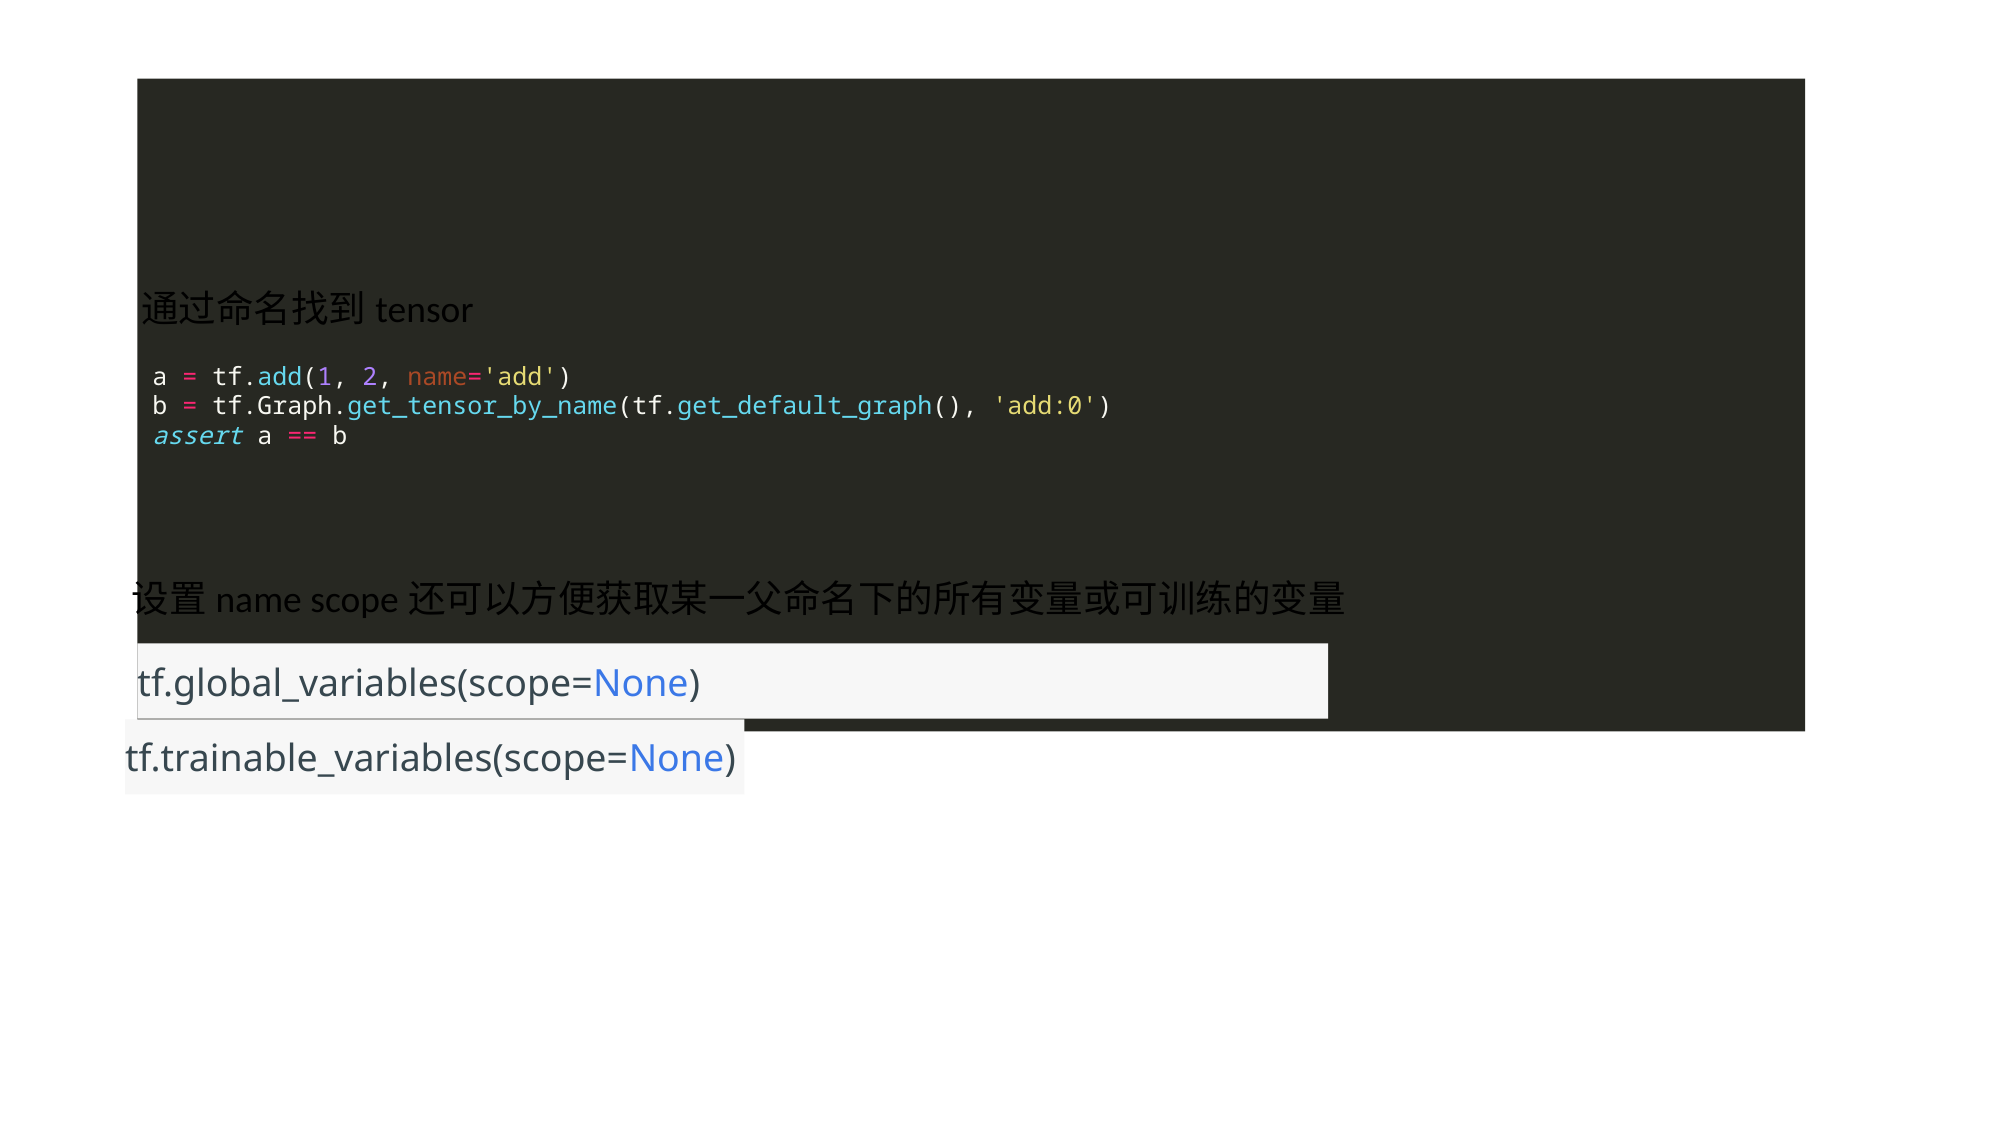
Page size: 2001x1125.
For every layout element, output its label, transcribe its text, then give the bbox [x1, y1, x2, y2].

text_box 通过命名找到tensor [126, 277, 1138, 337]
text_box tf.global_variables(scope=None) [137, 643, 1329, 719]
list a = tf.add(1, 2, name='add') b = tf.Graph.get_tensor_by_name(tf.get_default_graph(), 'add:0') assert a == b [137, 78, 1806, 732]
text_box 设置name scope还可以方便获取某一父命名下的所有变量或可训练的变量 [116, 567, 1588, 628]
title Name Scope [137, 59, 1863, 278]
text_box tf.trainable_variables(scope=None) [125, 719, 745, 795]
